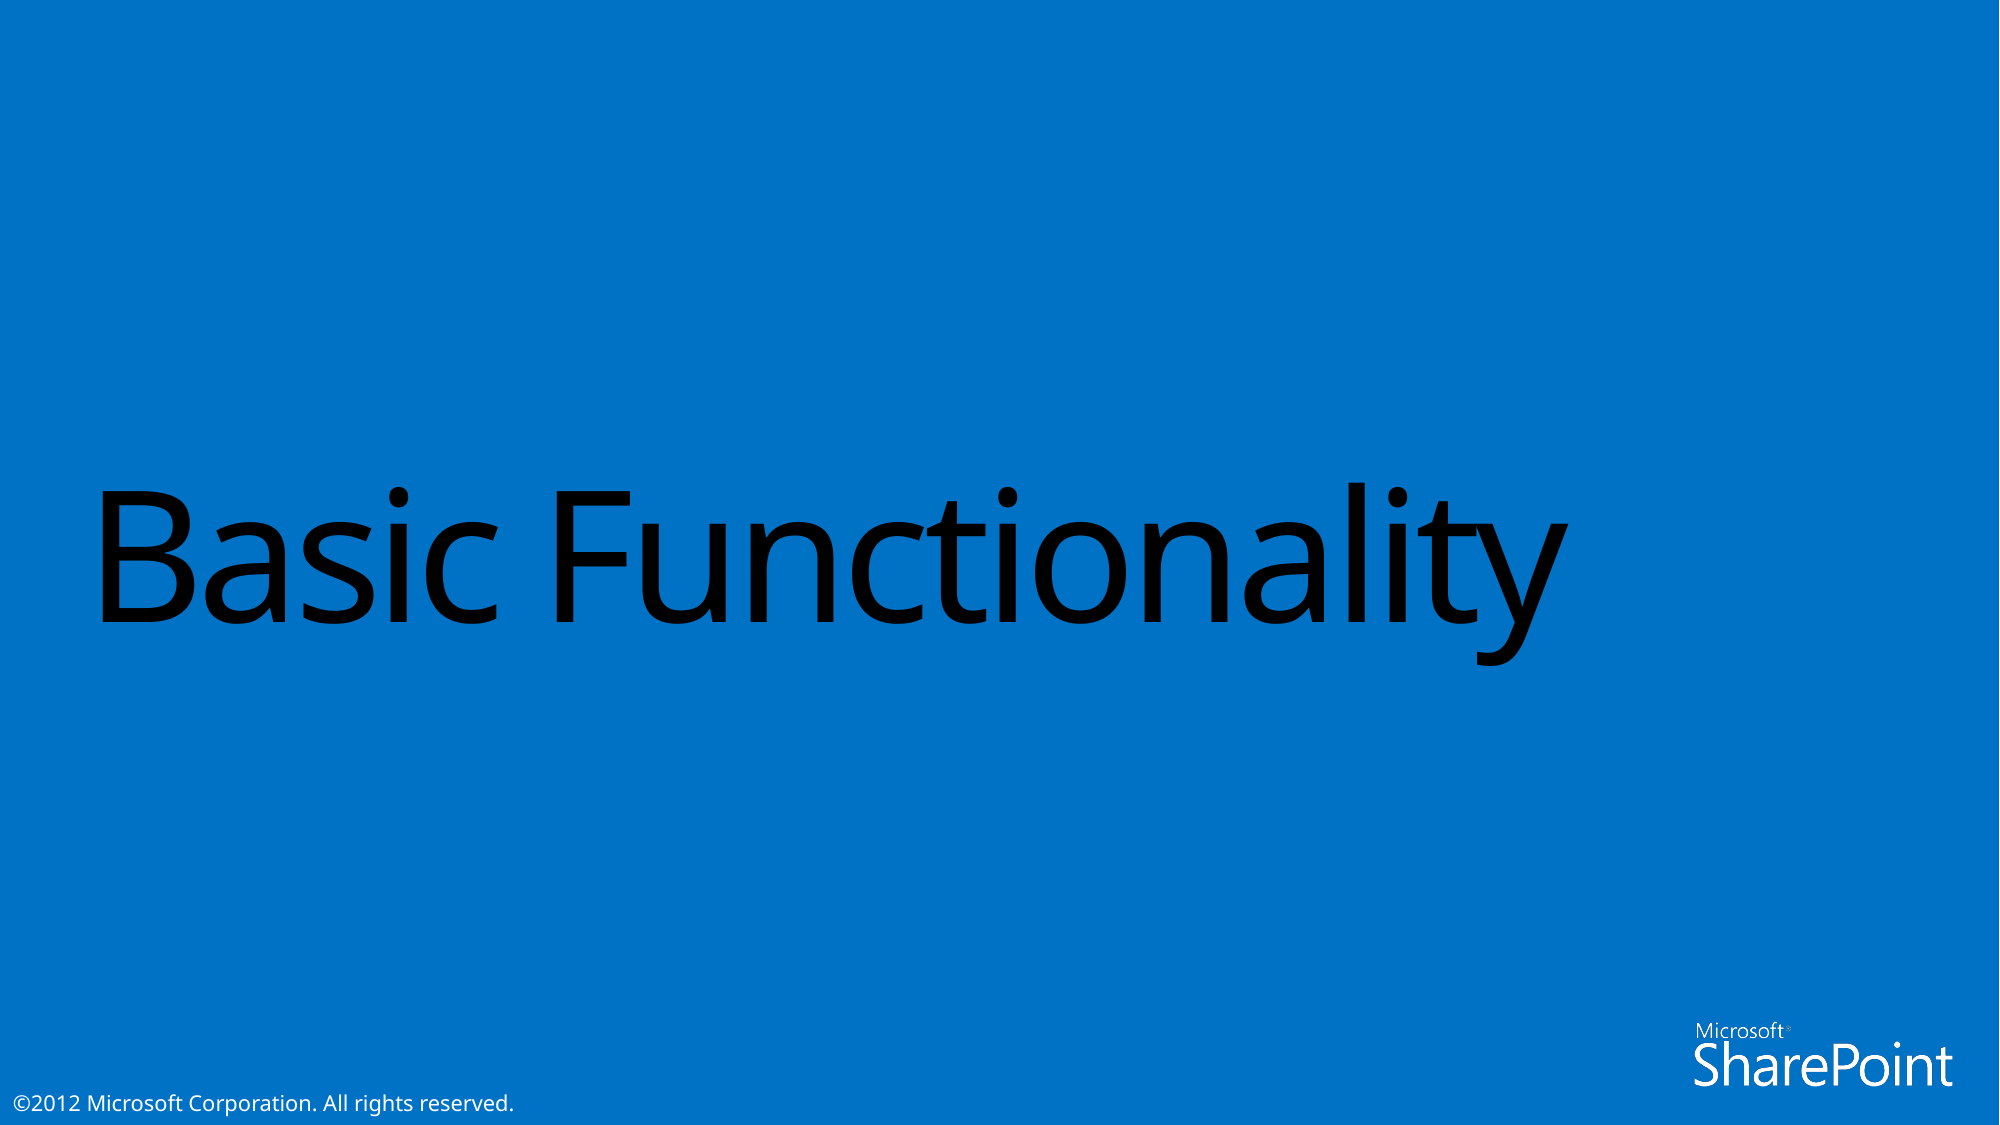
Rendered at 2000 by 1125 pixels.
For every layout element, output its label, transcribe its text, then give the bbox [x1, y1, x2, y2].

title Basic Functionality [85, 462, 1914, 663]
picture [1692, 1007, 1953, 1098]
